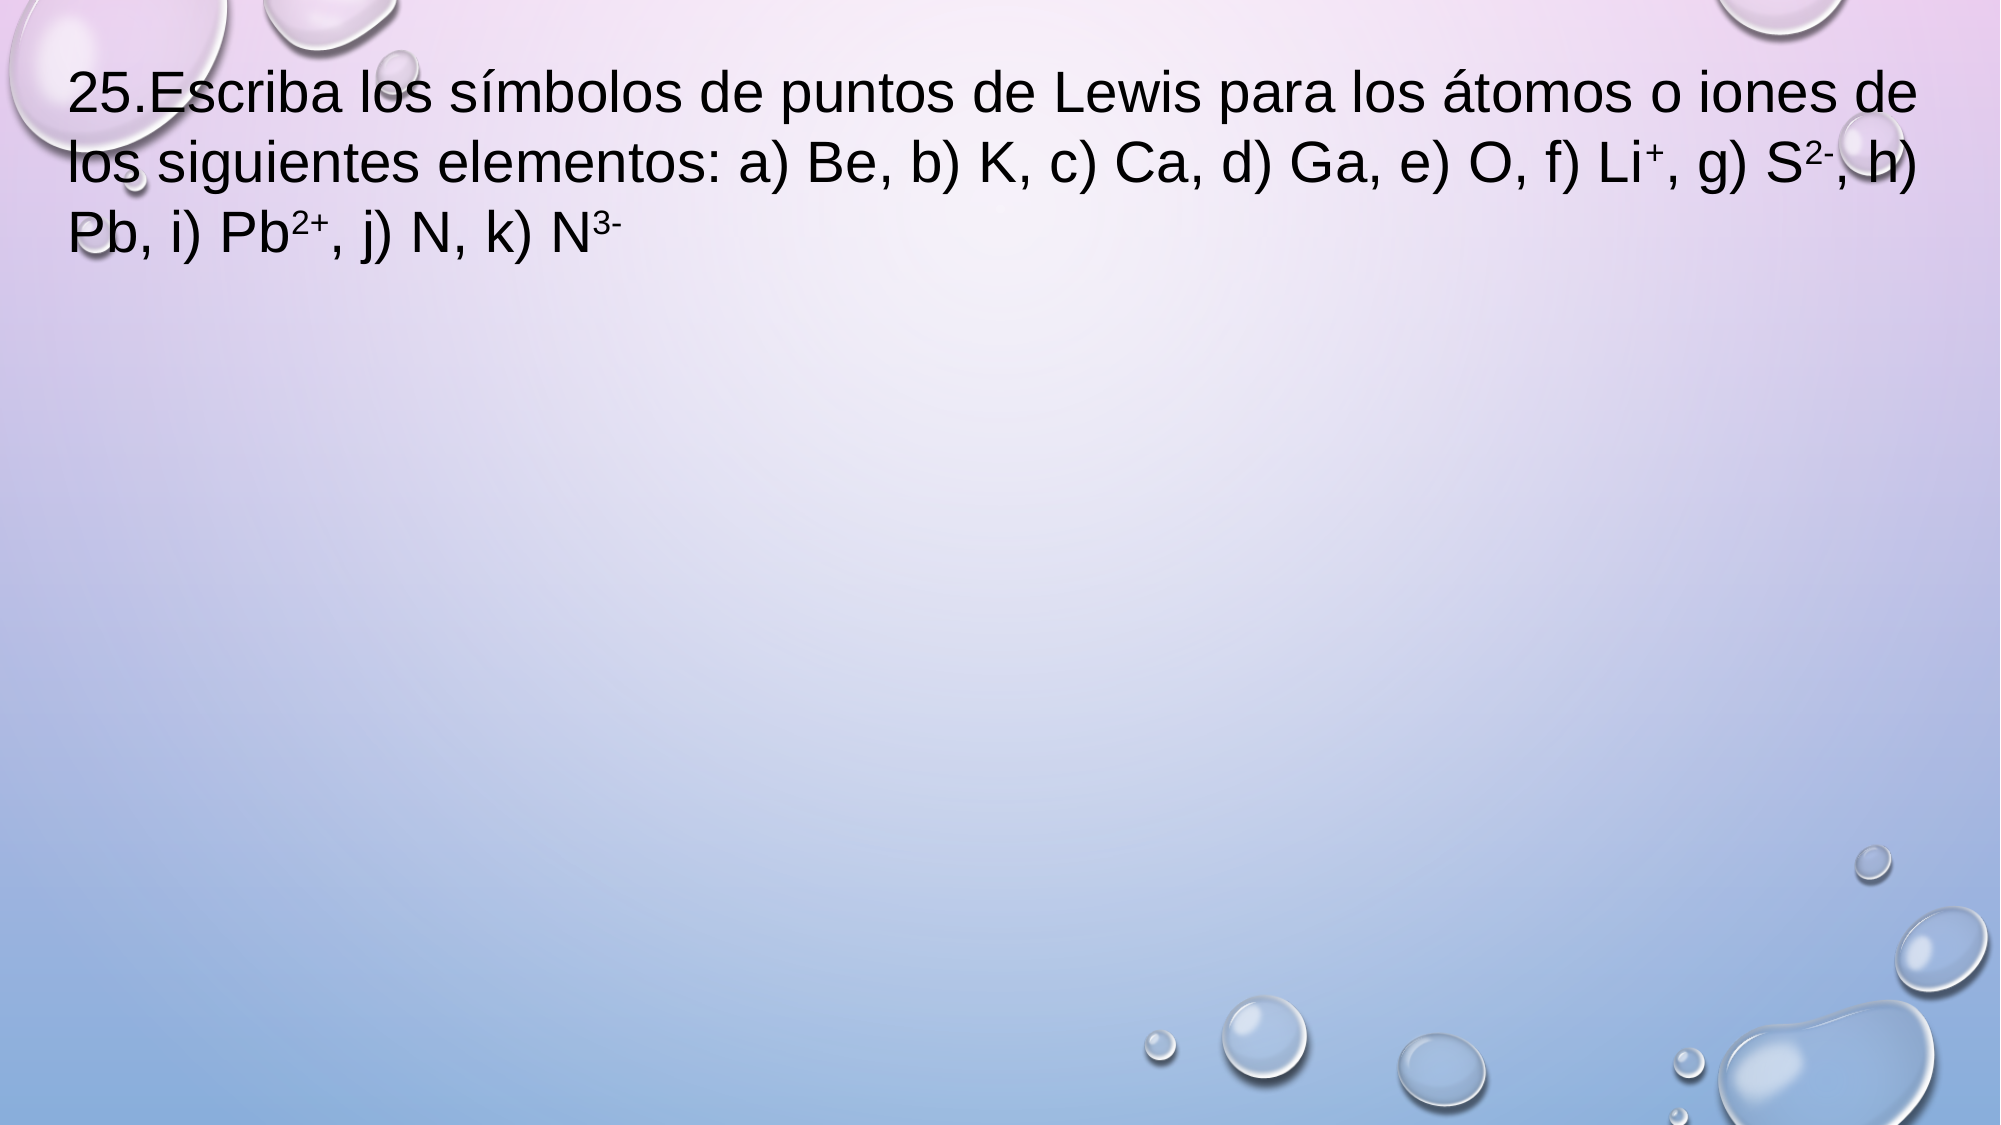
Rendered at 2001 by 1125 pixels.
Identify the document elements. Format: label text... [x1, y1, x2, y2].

text_box 25.Escriba los símbolos de puntos de Lewis para los átomos o iones de los siguientes elementos: a) Be, b) K, c) Ca, d) Ga, e) O, f) Li+, g) S2-, h) Pb, i) Pb2+, j) N, k) N3- [52, 46, 1946, 272]
picture [0, 0, 2000, 1125]
